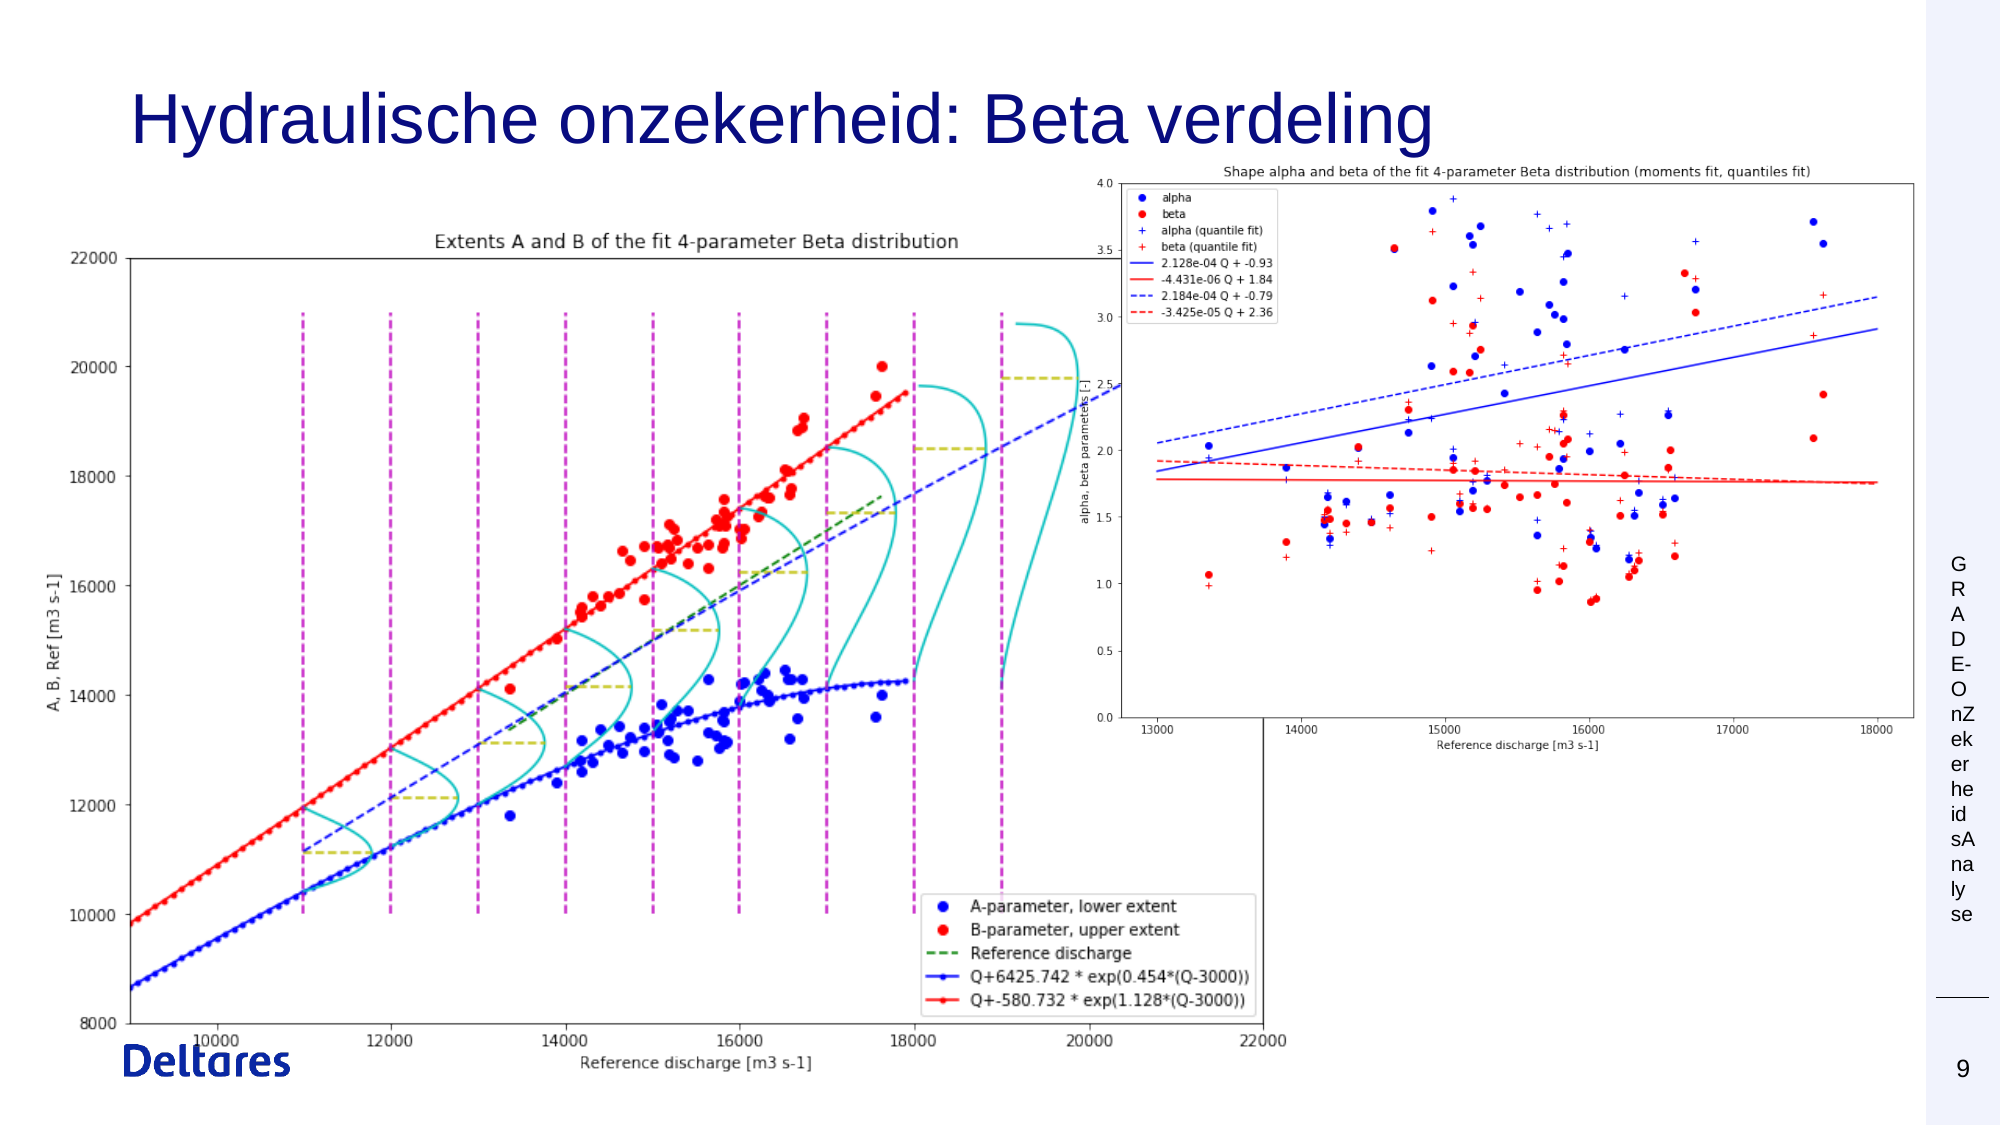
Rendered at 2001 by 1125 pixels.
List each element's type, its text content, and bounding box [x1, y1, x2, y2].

footer GRADE-OnZekerheidsAnalyse [1950, 88, 1976, 926]
title Hydraulische onzekerheid: Beta verdeling [130, 82, 1856, 222]
picture [35, 158, 1920, 1092]
slide_number 9 [1926, 1052, 2000, 1083]
